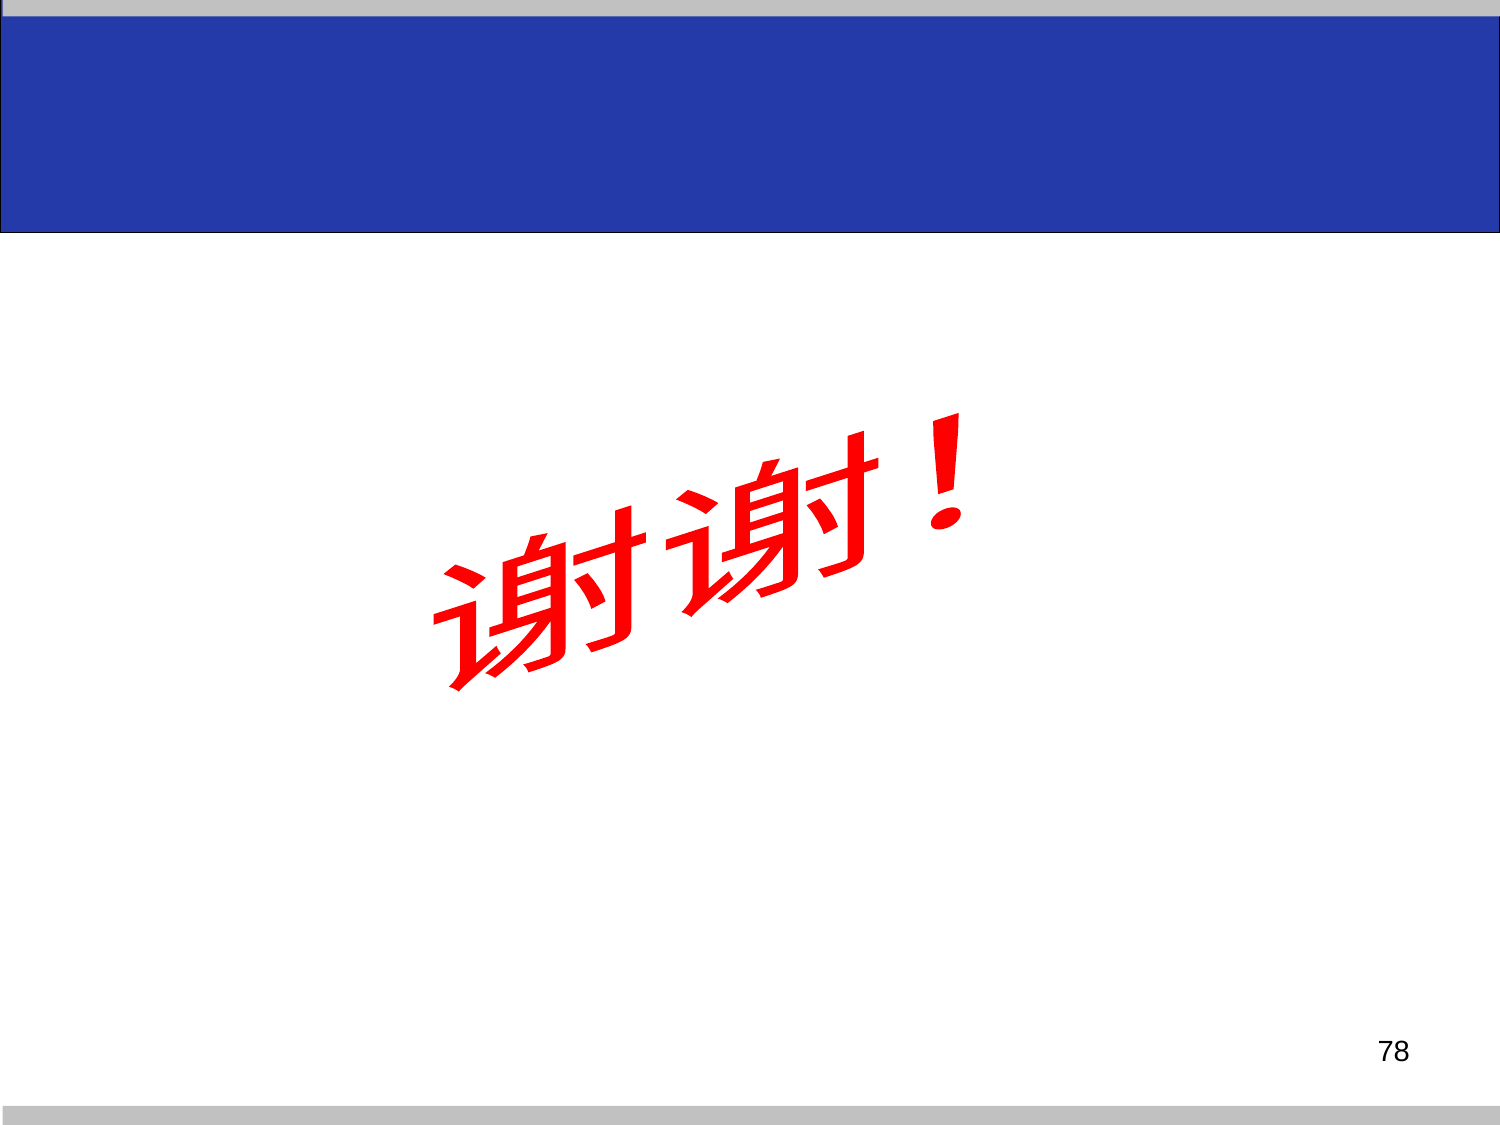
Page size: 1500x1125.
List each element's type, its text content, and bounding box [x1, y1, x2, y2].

slide_number 78 [1074, 1024, 1426, 1103]
